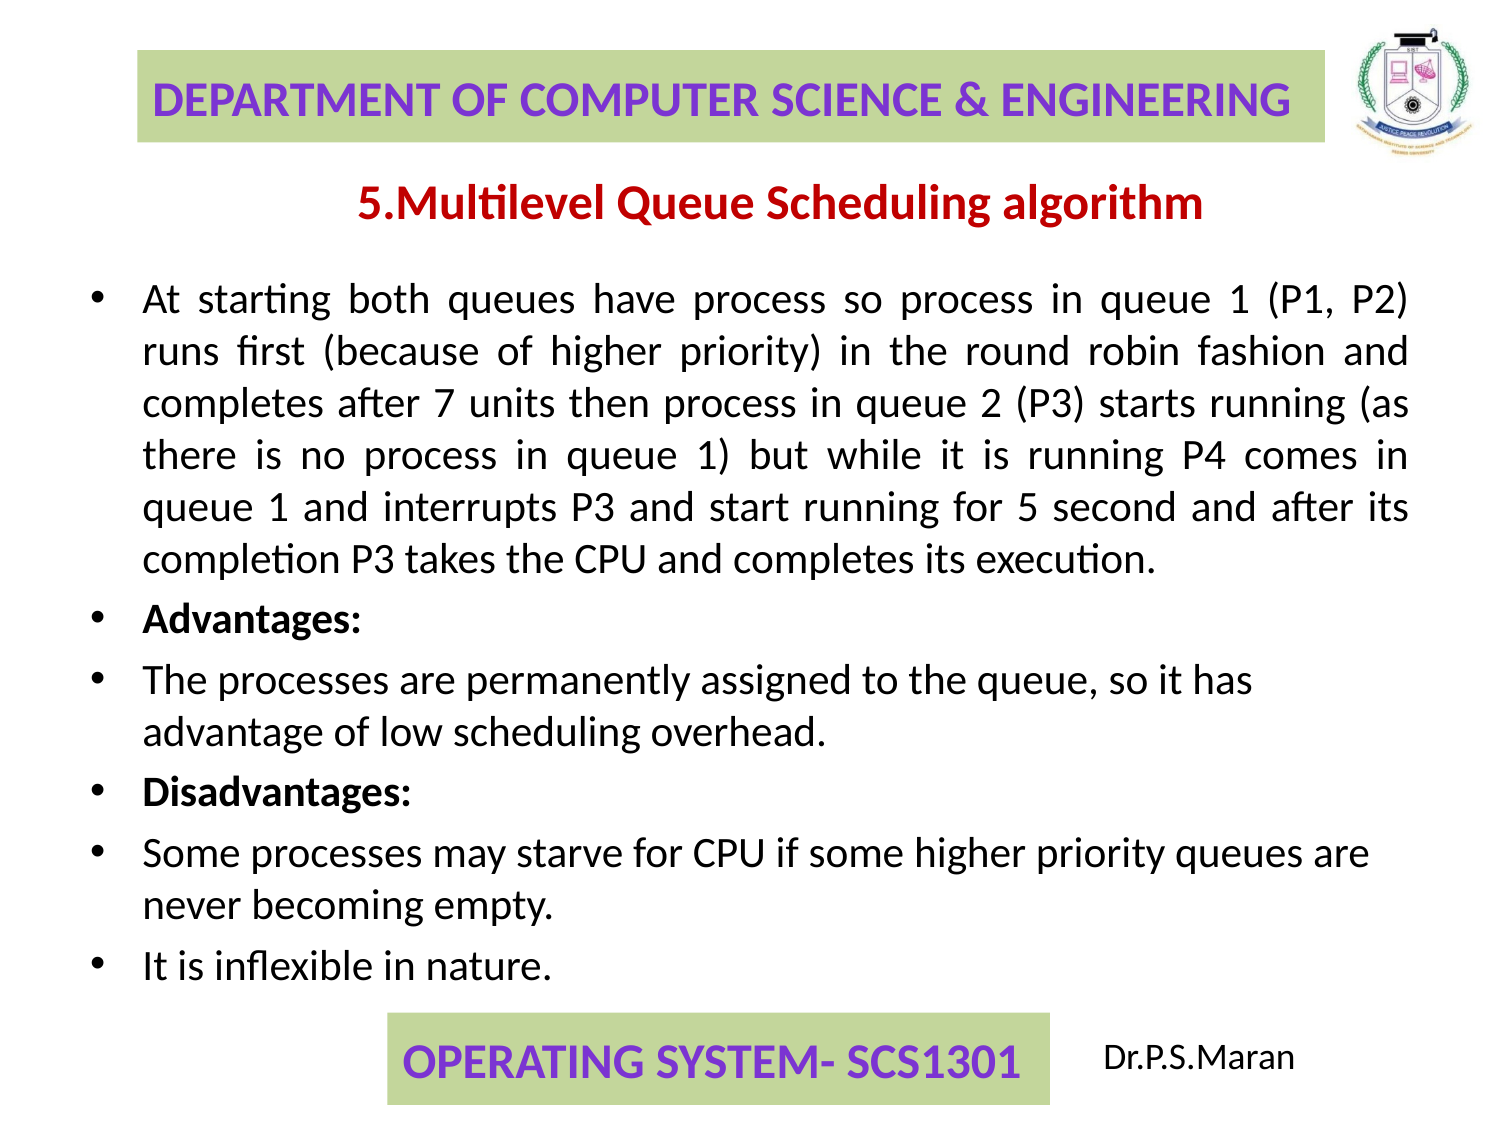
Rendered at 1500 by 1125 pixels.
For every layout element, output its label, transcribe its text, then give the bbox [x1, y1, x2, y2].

picture [1351, 24, 1488, 163]
list At starting both queues have process so process in queue 1 (P1, P2) runs first (because of higher priority) in the round robin fashion and completes after 7 units then process in queue 2 (P3) starts running (as there is no process in queue 1) but while it is running P4 comes in queue 1 and interrupts P3 and start running for 5 second and after its completion P3 takes the CPU and completes its execution. Advantages: The processes are permanently assigned to the queue, so it has advantage of low scheduling overhead. Disadvantages: Some processes may starve for CPU if some higher priority queues are never becoming empty. It is inflexible in nature. [75, 262, 1425, 1005]
text_box 5.Multilevel Queue Scheduling algorithm [342, 162, 1220, 238]
